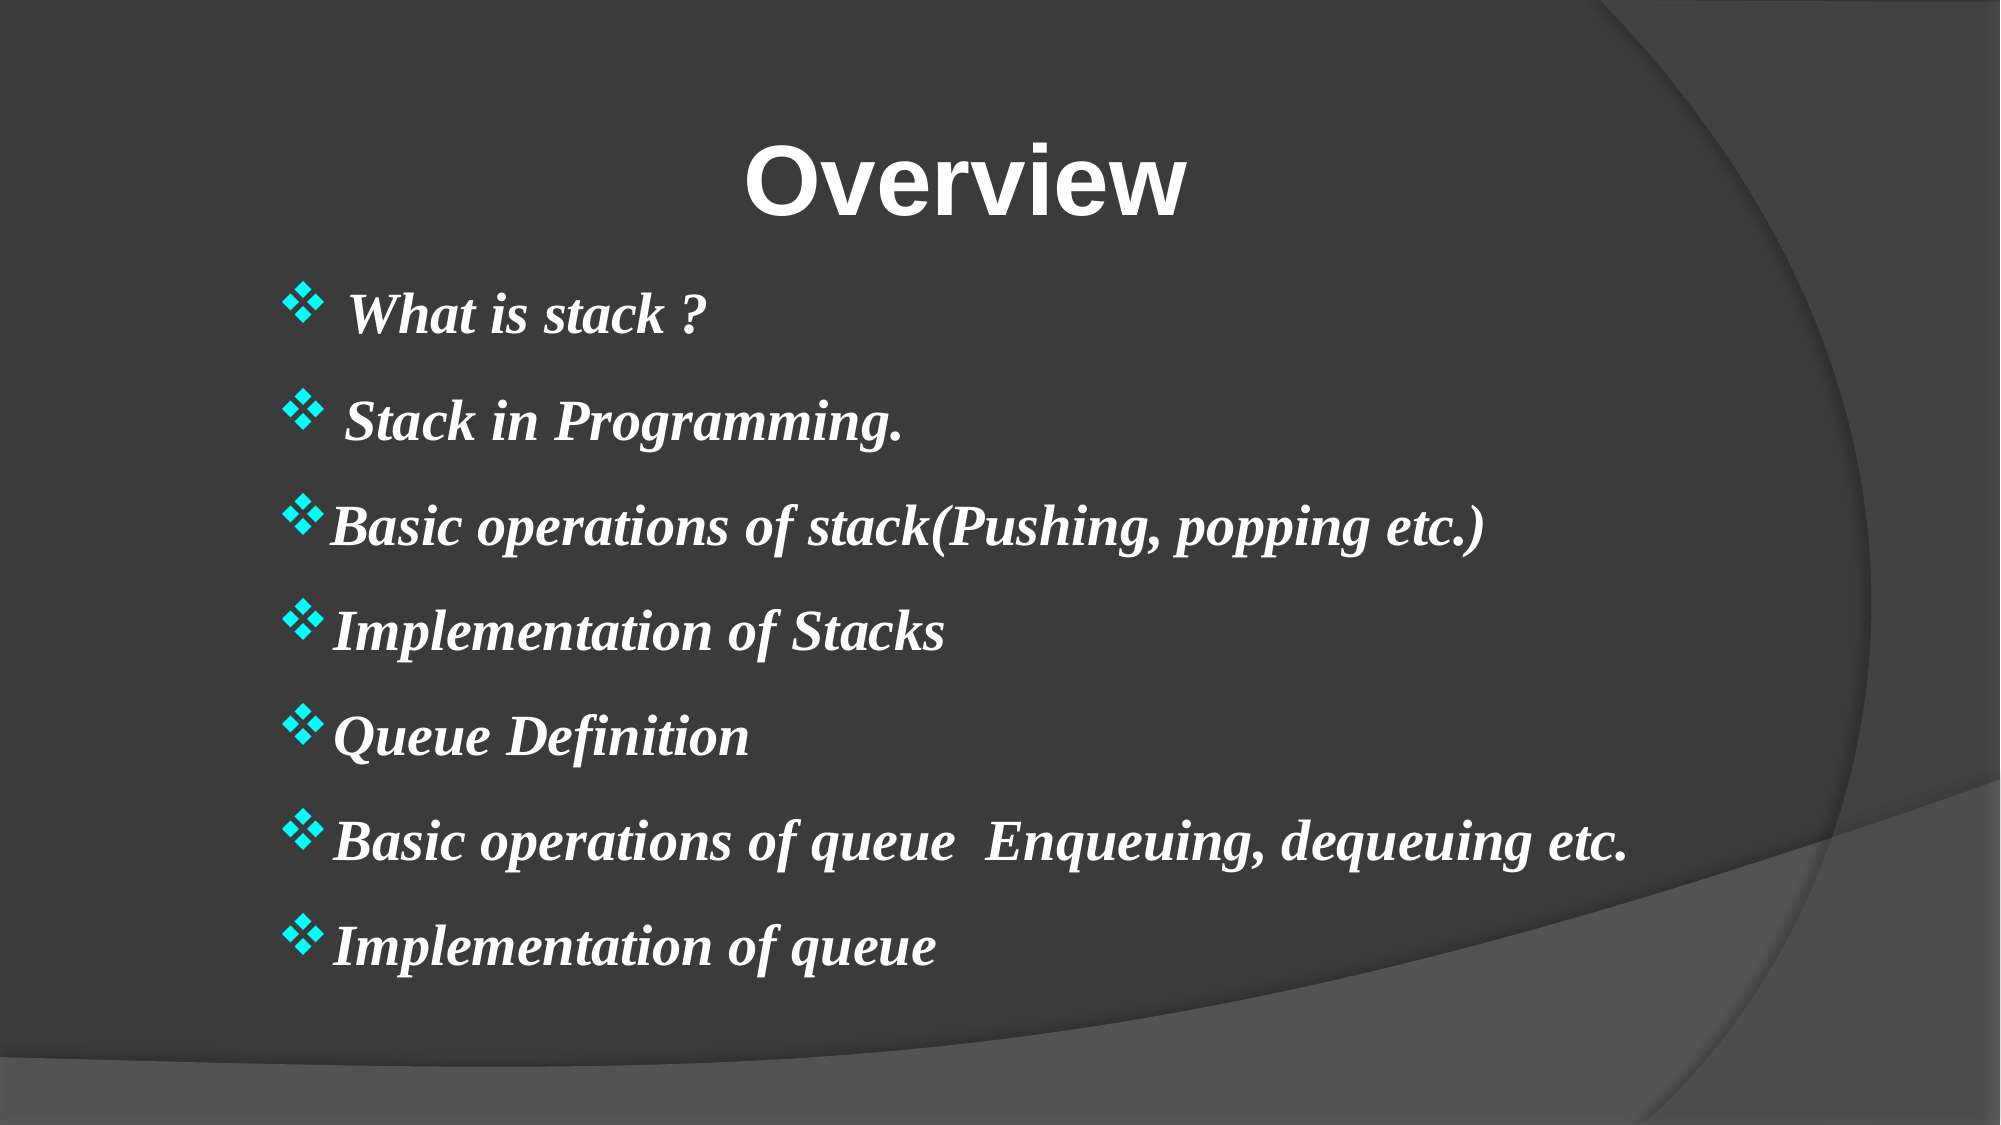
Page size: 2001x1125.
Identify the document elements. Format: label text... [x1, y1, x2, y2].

text_box What is stack ? Stack in Programming. Basic operations of stack(Pushing, popping etc.) Implementation of Stacks Queue Definition Basic operations of queue Enqueuing, dequeuing etc. Implementation of queue [275, 237, 1750, 977]
title Overview [725, 79, 1204, 237]
